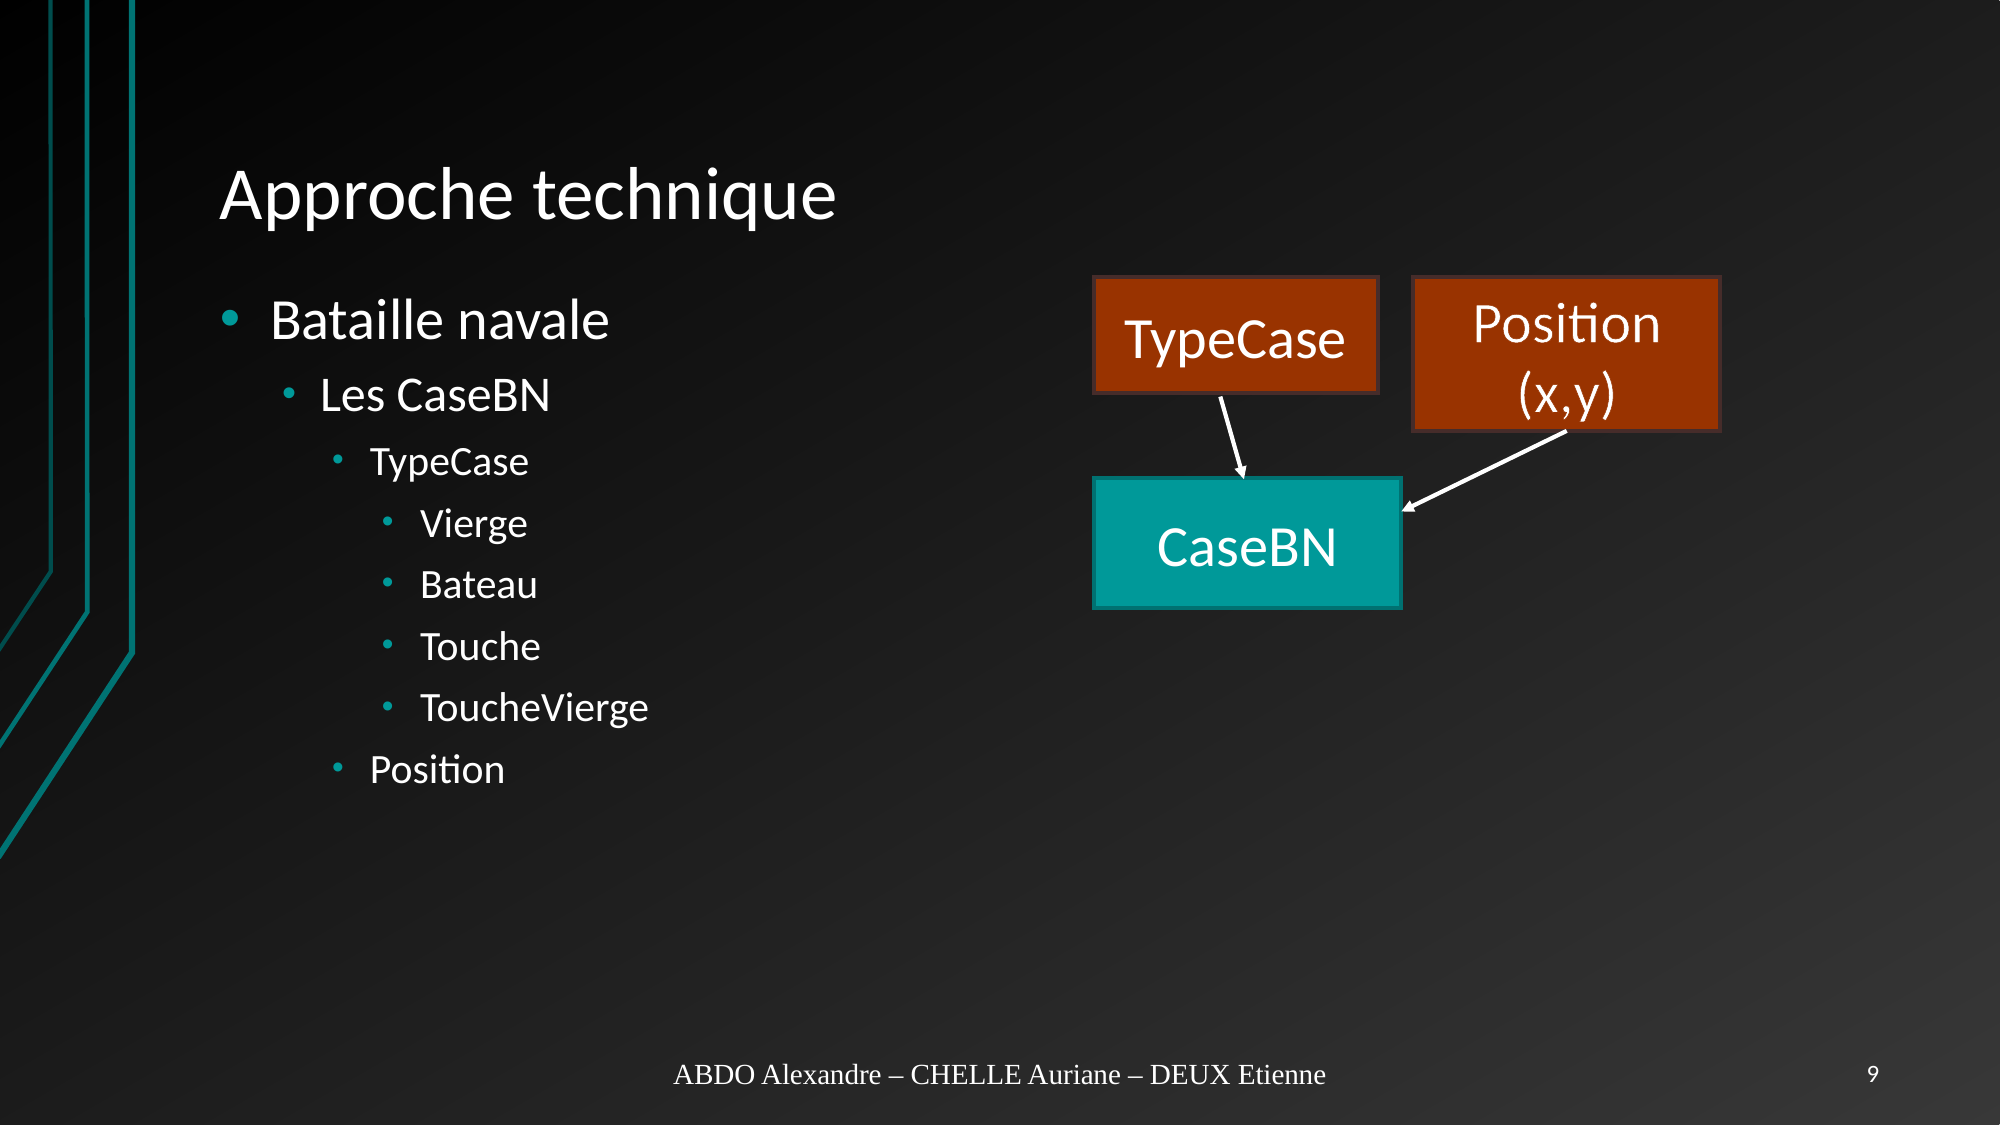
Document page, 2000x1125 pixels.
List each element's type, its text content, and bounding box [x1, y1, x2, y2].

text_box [1219, 396, 1245, 480]
title Approche technique [199, 45, 1900, 246]
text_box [1401, 430, 1567, 512]
list Bataille navale Les CaseBN TypeCase Vierge Bateau Touche ToucheVierge Position [199, 279, 1900, 1012]
text_box CaseBN [1092, 476, 1403, 610]
text_box Position (x,y) [1411, 275, 1722, 433]
text_box TypeCase [1092, 275, 1380, 395]
slide_number 9 [1732, 1042, 1900, 1103]
footer ABDO Alexandre – CHELLE Auriane – DEUX Etienne [566, 1042, 1433, 1103]
